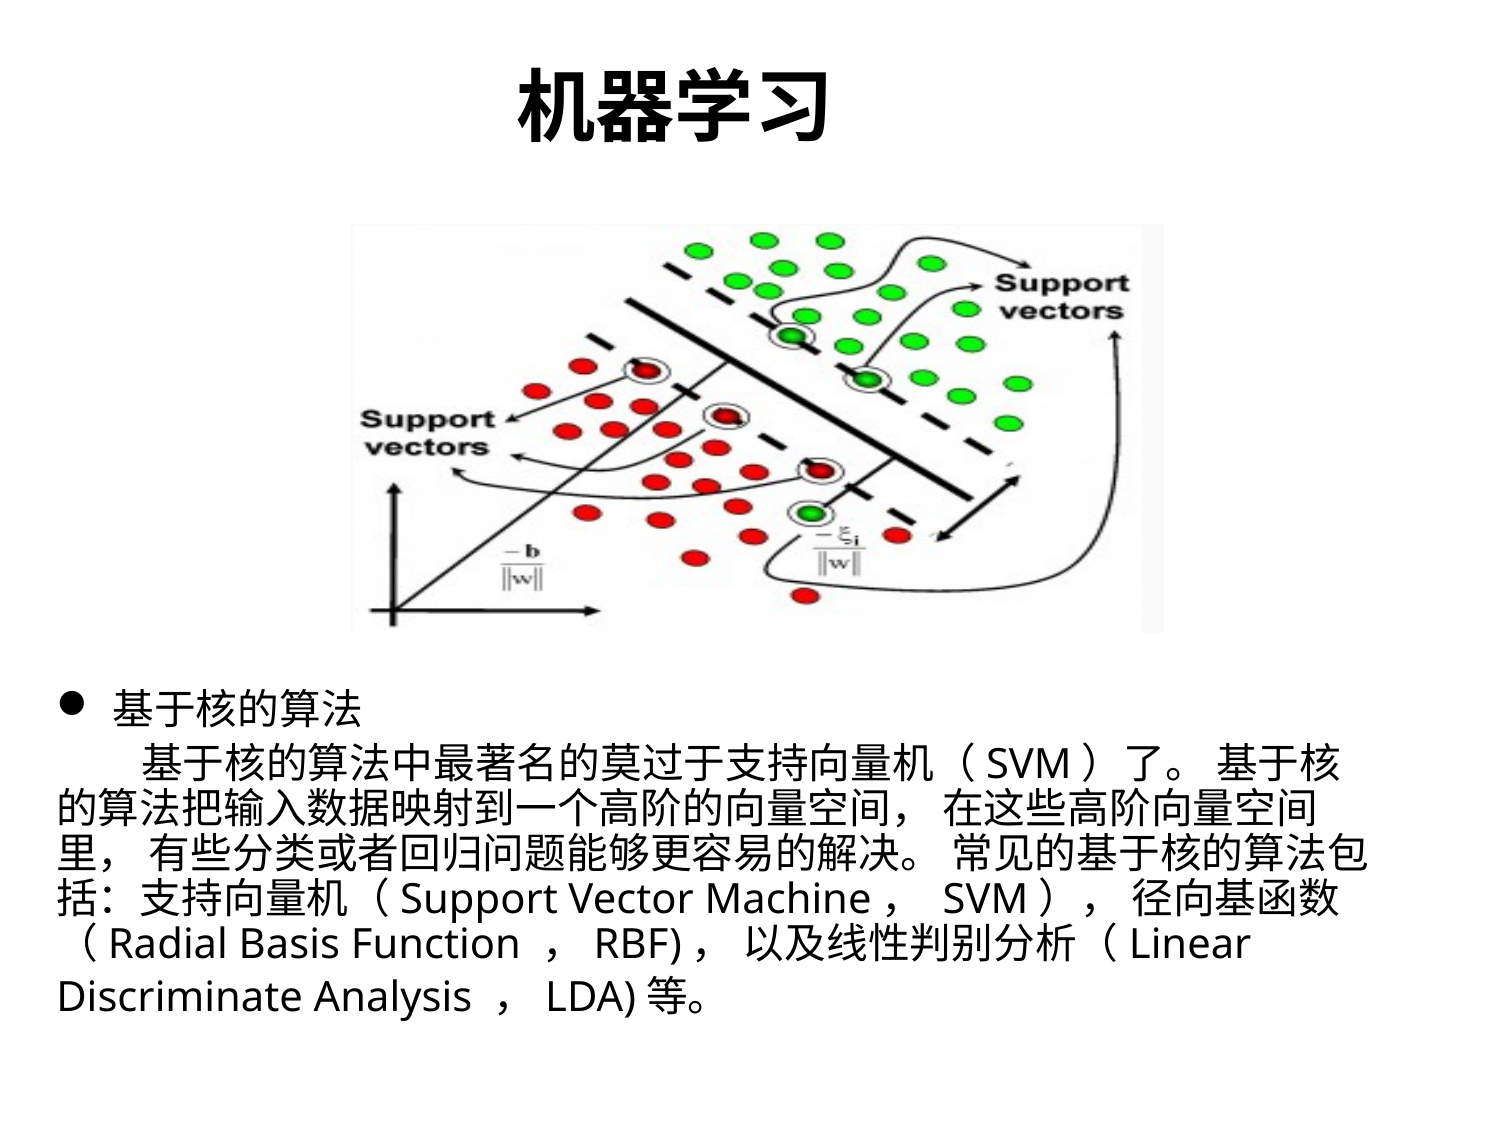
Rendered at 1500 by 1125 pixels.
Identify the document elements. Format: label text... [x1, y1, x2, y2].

picture [351, 224, 1164, 633]
title 机器学习 [0, 56, 1350, 152]
list 基于核的算法 基于核的算法中最著名的莫过于支持向量机（SVM）了。 基于核的算法把输入数据映射到一个高阶的向量空间， 在这些高阶向量空间里， 有些分类或者回归问题能够更容易的解决。 常见的基于核的算法包括：支持向量机（Support Vector Machine， SVM）， 径向基函数（Radial Basis Function ，RBF)， 以及线性判别分析（Linear Discriminate Analysis ，LDA)等。 [41, 680, 1392, 1029]
